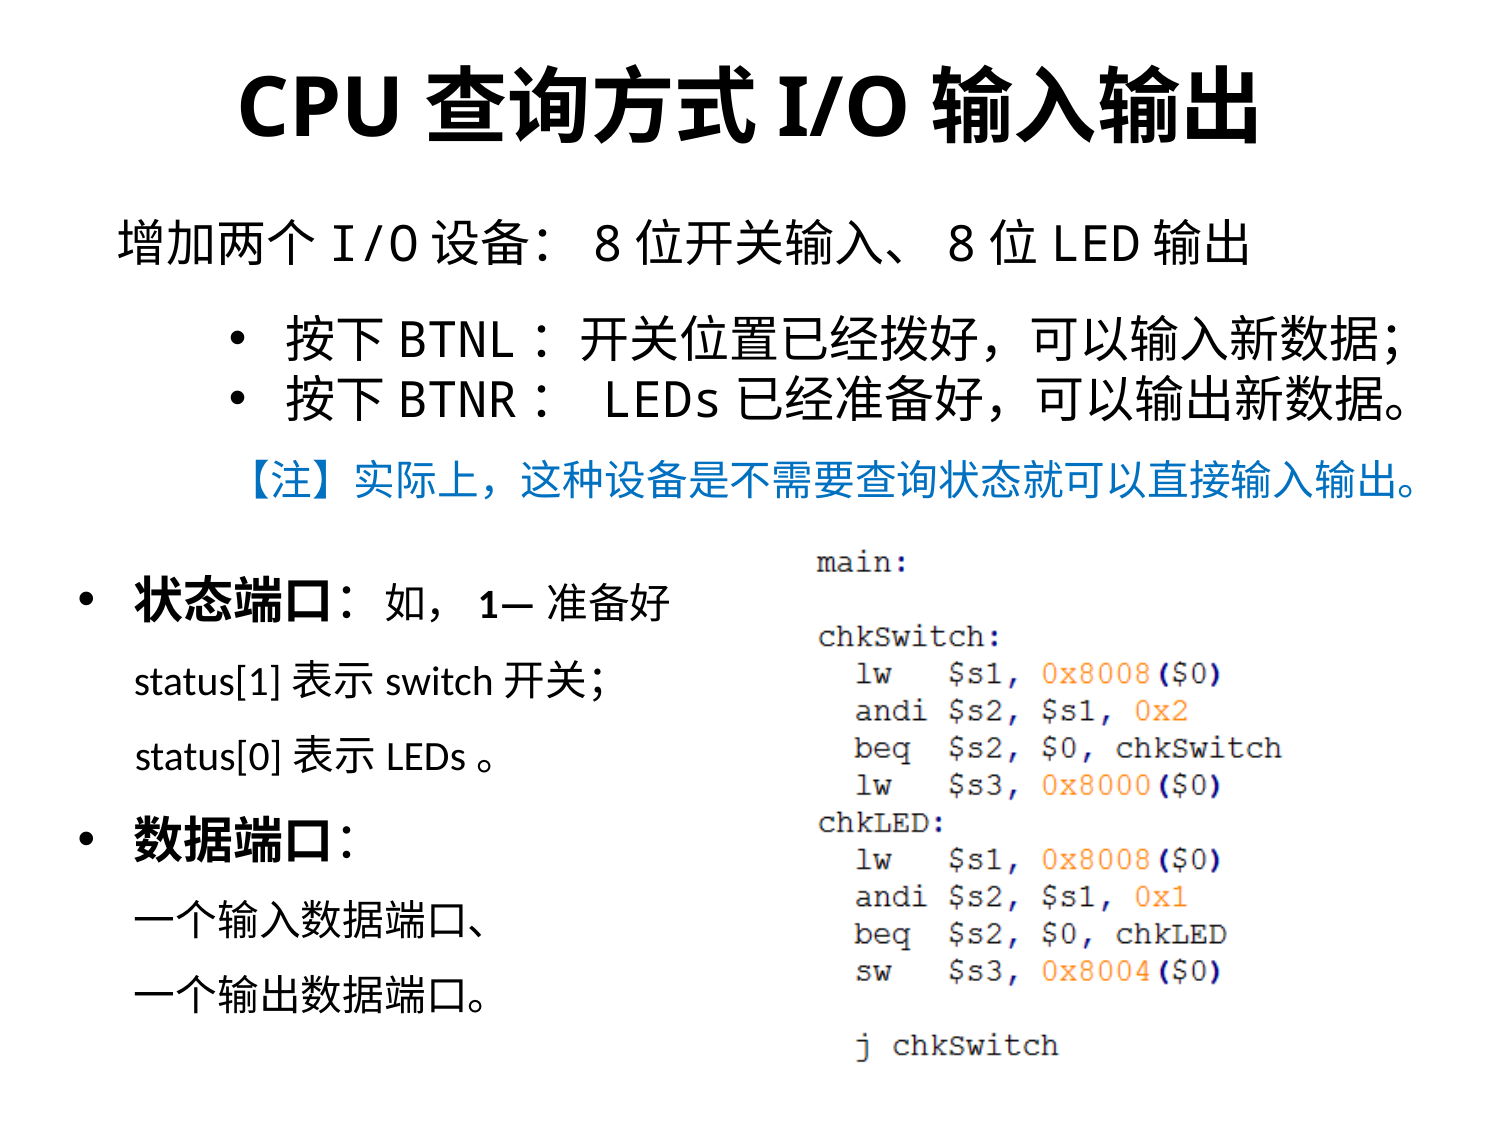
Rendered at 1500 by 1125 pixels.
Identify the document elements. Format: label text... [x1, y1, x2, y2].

picture [816, 545, 1298, 1079]
text_box 【注】实际上，这种设备是不需要查询状态就可以直接输入输出。 [213, 446, 1455, 512]
text_box 增加两个I/O设备：8位开关输入、8位LED输出 [101, 204, 1268, 279]
text_box 按下BTNL：开关位置已经拨好，可以输入新数据； 按下BTNR： LEDs已经准备好，可以输出新数据。 [214, 300, 1450, 435]
title CPU查询方式I/O输入输出 [103, 41, 1397, 178]
text_box 状态端口：如，1—准备好 status[1]表示switch开关； status[0]表示LEDs。 数据端口： 一个输入数据端口、 一个输出数据端口。 [63, 531, 696, 1026]
